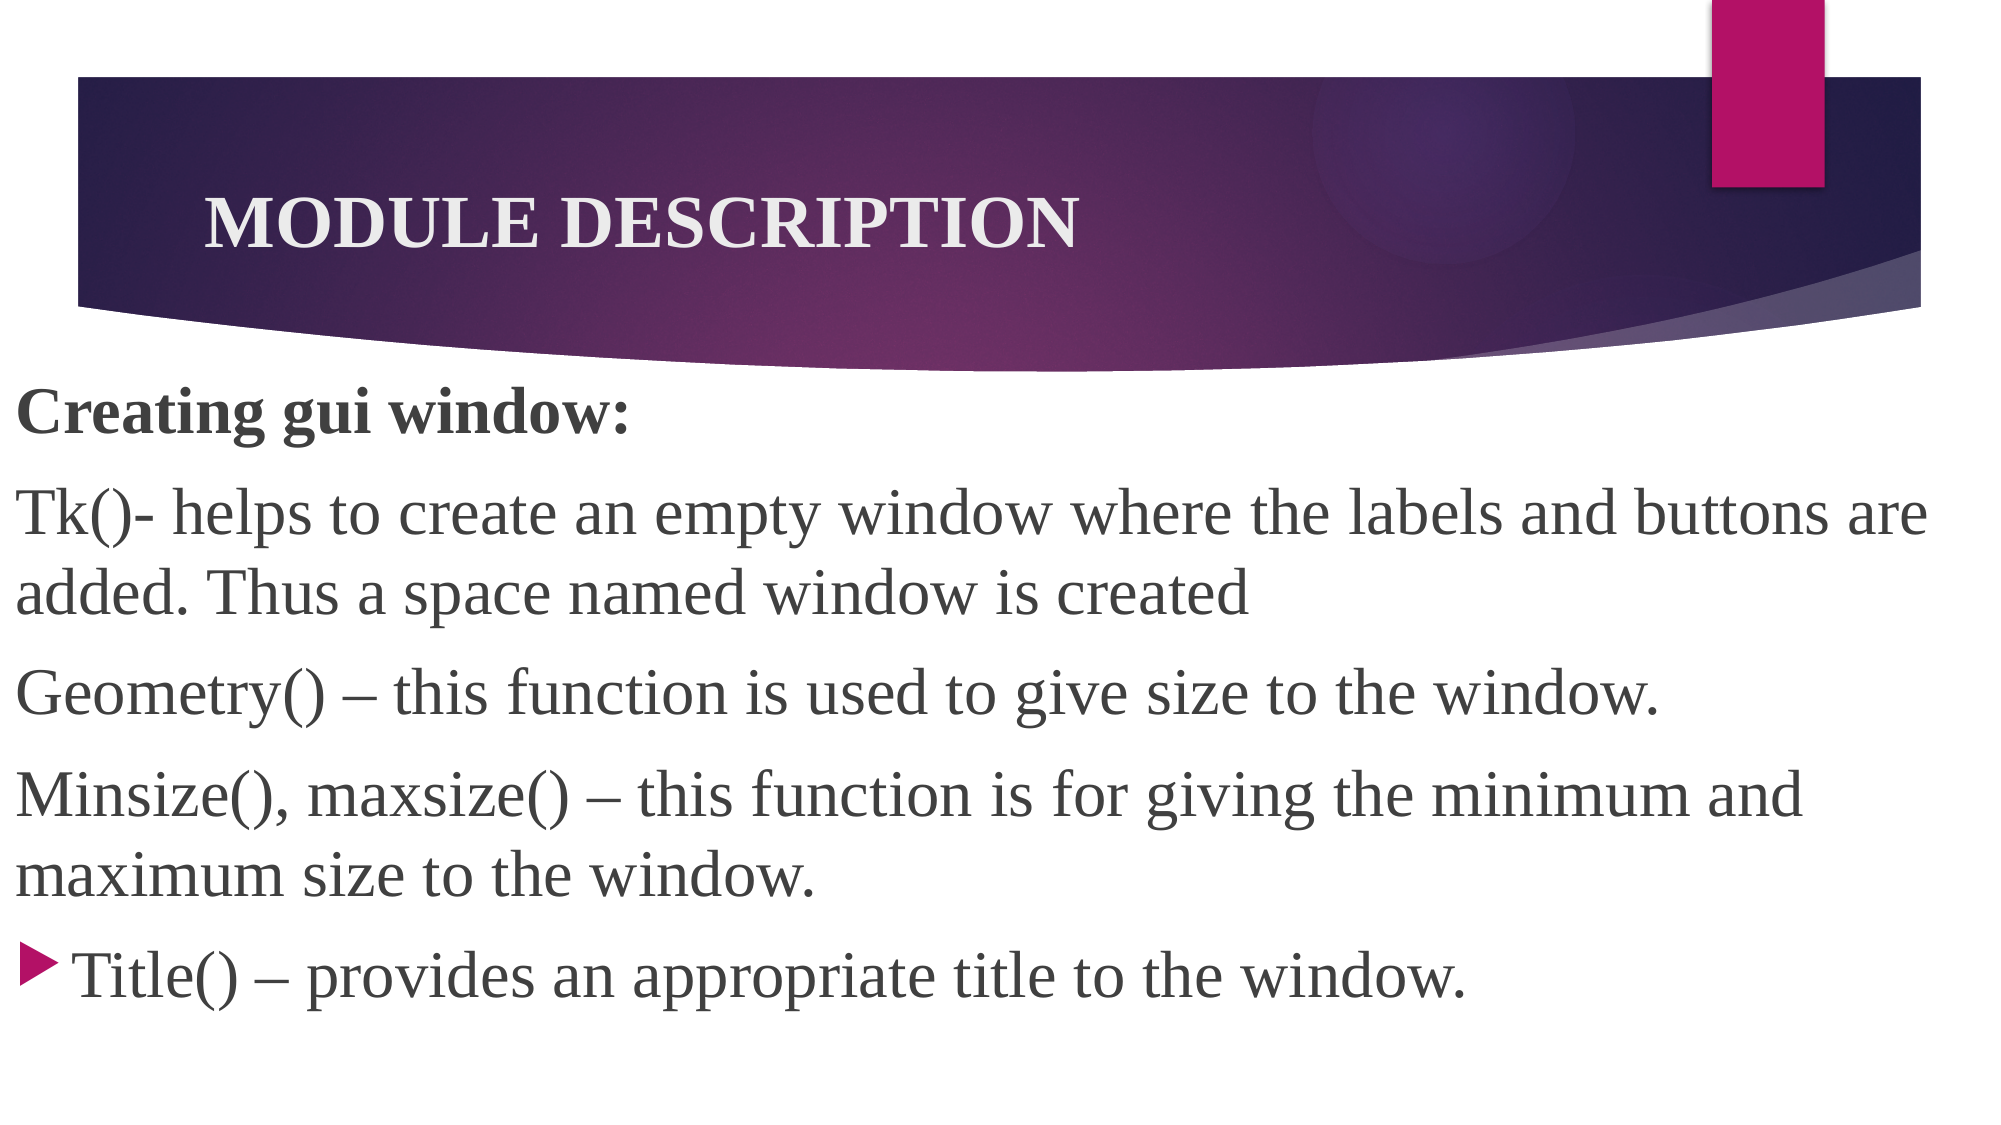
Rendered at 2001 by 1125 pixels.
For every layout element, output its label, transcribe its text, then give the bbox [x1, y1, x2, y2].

list Creating gui window: Tk()- helps to create an empty window where the labels and buttons are added. Thus a space named window is created Geometry() – this function is used to give size to the window. Minsize(), maxsize() – this function is for giving the minimum and maximum size to the window. Title() – provides an appropriate title to the window. [0, 358, 2000, 1125]
title MODULE DESCRIPTION [189, 159, 1627, 276]
